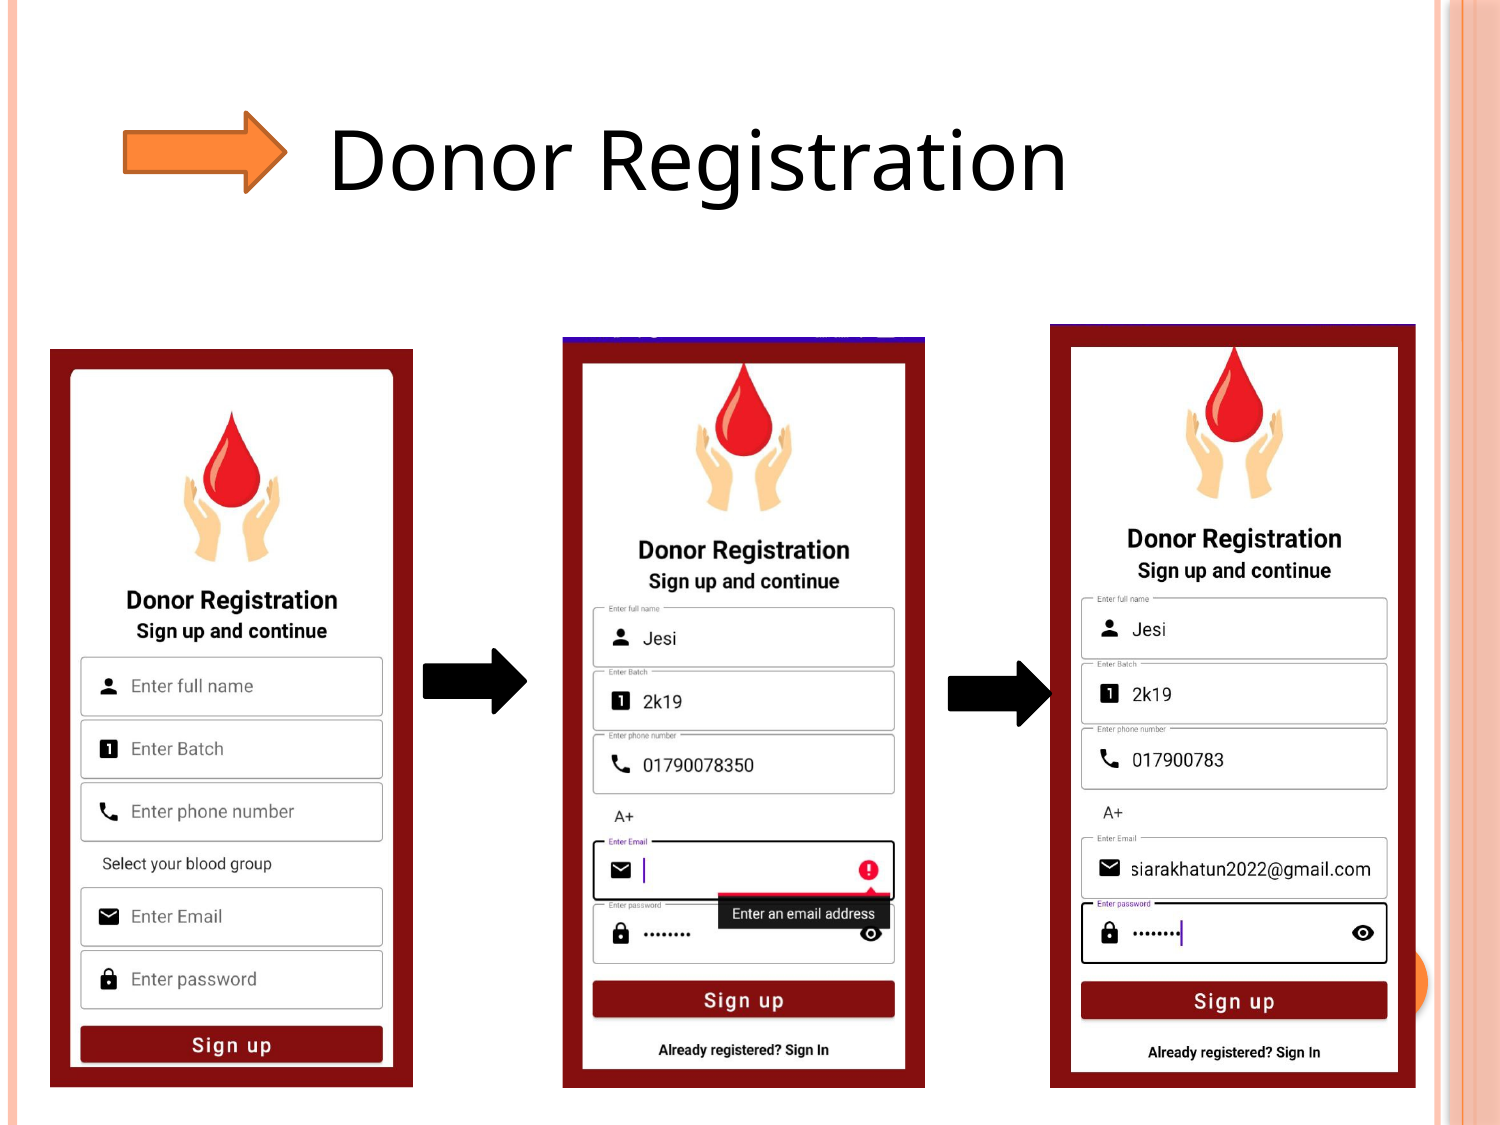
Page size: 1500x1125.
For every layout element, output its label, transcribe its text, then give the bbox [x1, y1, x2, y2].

text_box Donor Registration [312, 99, 1200, 215]
picture [49, 349, 413, 1088]
picture [1049, 324, 1417, 1088]
text_box [947, 660, 1043, 727]
picture [561, 336, 926, 1088]
text_box [122, 110, 288, 194]
text_box [422, 648, 528, 715]
